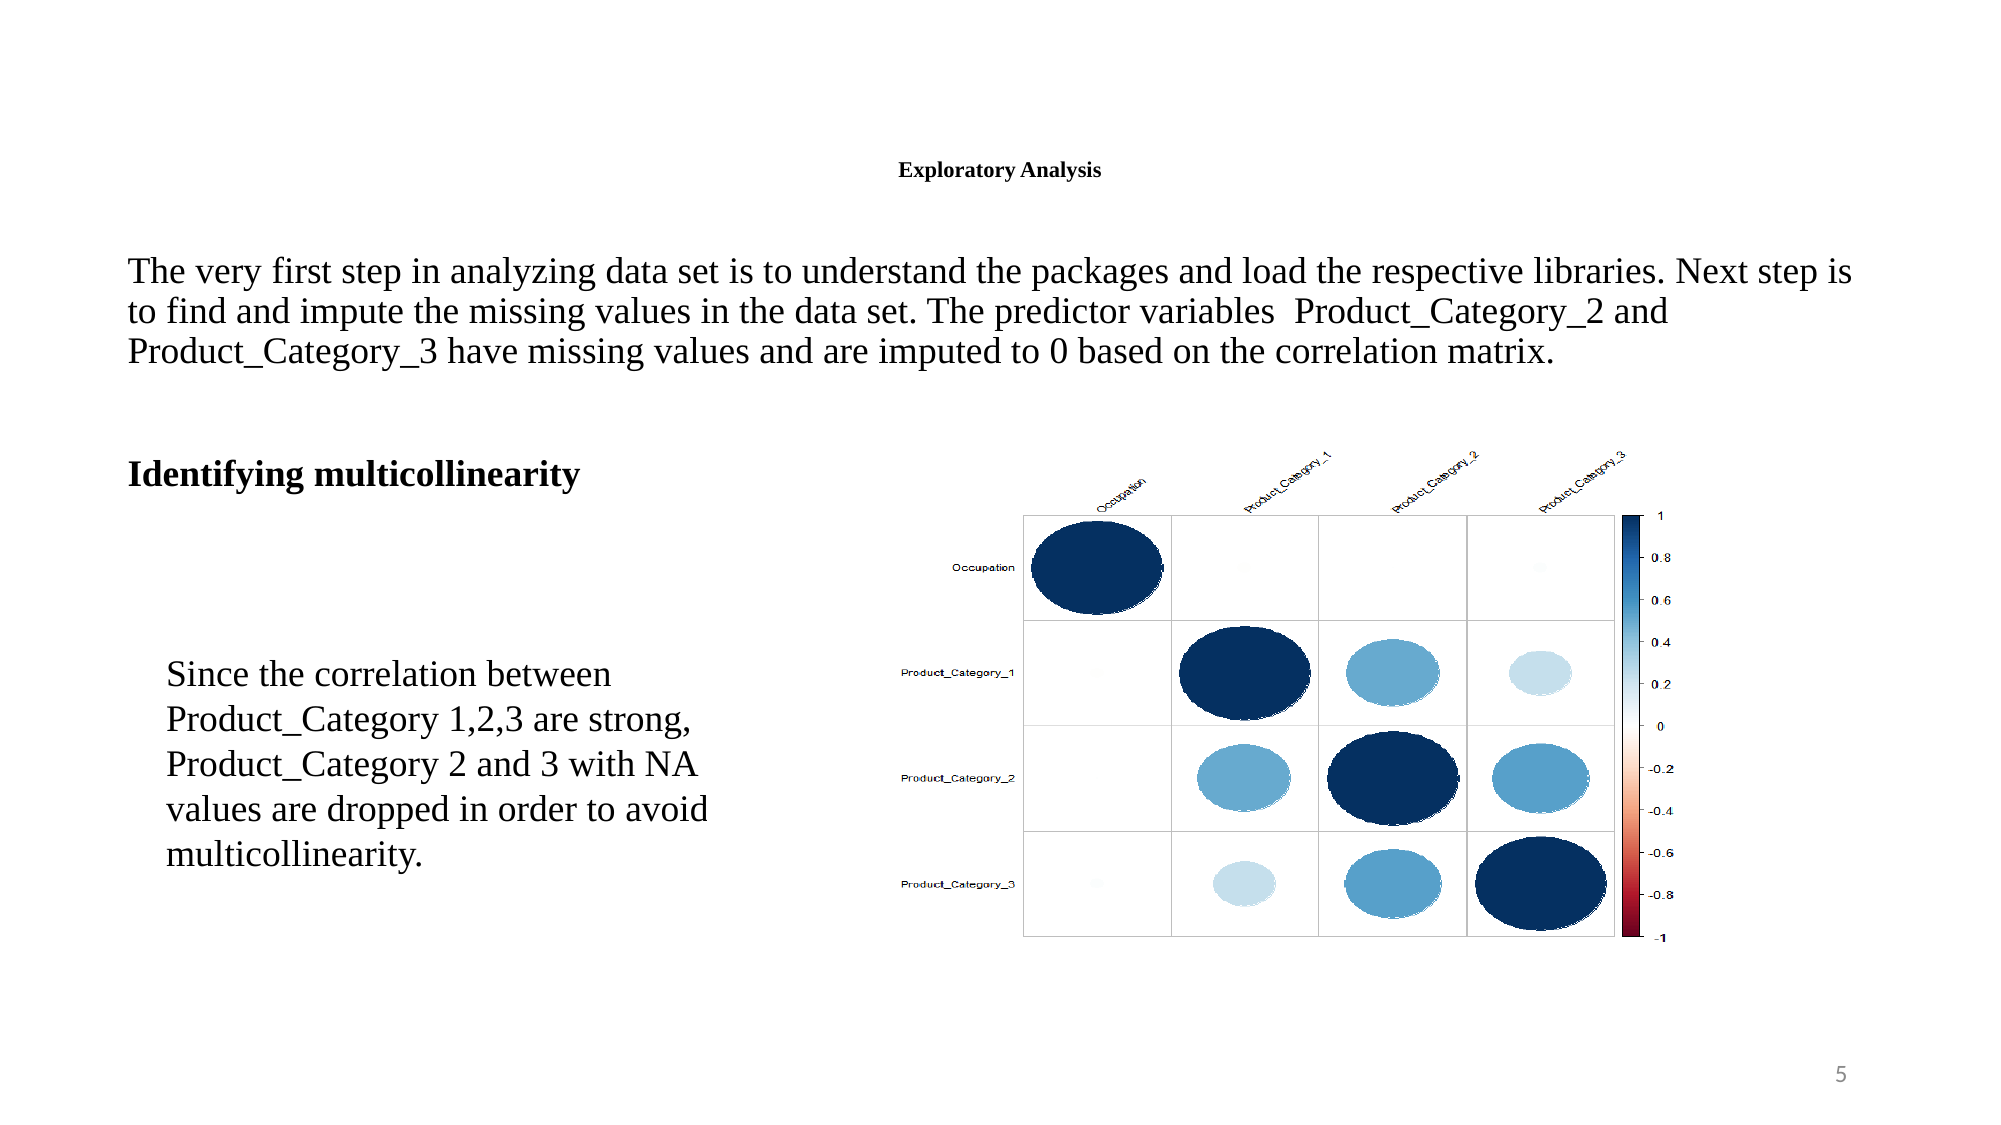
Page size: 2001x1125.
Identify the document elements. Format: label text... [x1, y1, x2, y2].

list The very first step in analyzing data set is to understand the packages and load the respective libraries. Next step is to find and impute the missing values in the data set. The predictor variables Product_Category_2 and Product_Category_3 have missing values and are imputed to 0 based on the correlation matrix. Identifying multicollinearity [112, 243, 1888, 1021]
text_box Since the correlation between Product_Category 1,2,3 are strong, Product_Category 2 and 3 with NA values are dropped in order to avoid multicollinearity. [151, 641, 707, 926]
title Exploratory Analysis [112, 125, 1888, 206]
slide_number 5 [1412, 1042, 1863, 1103]
picture [707, 377, 1703, 1032]
